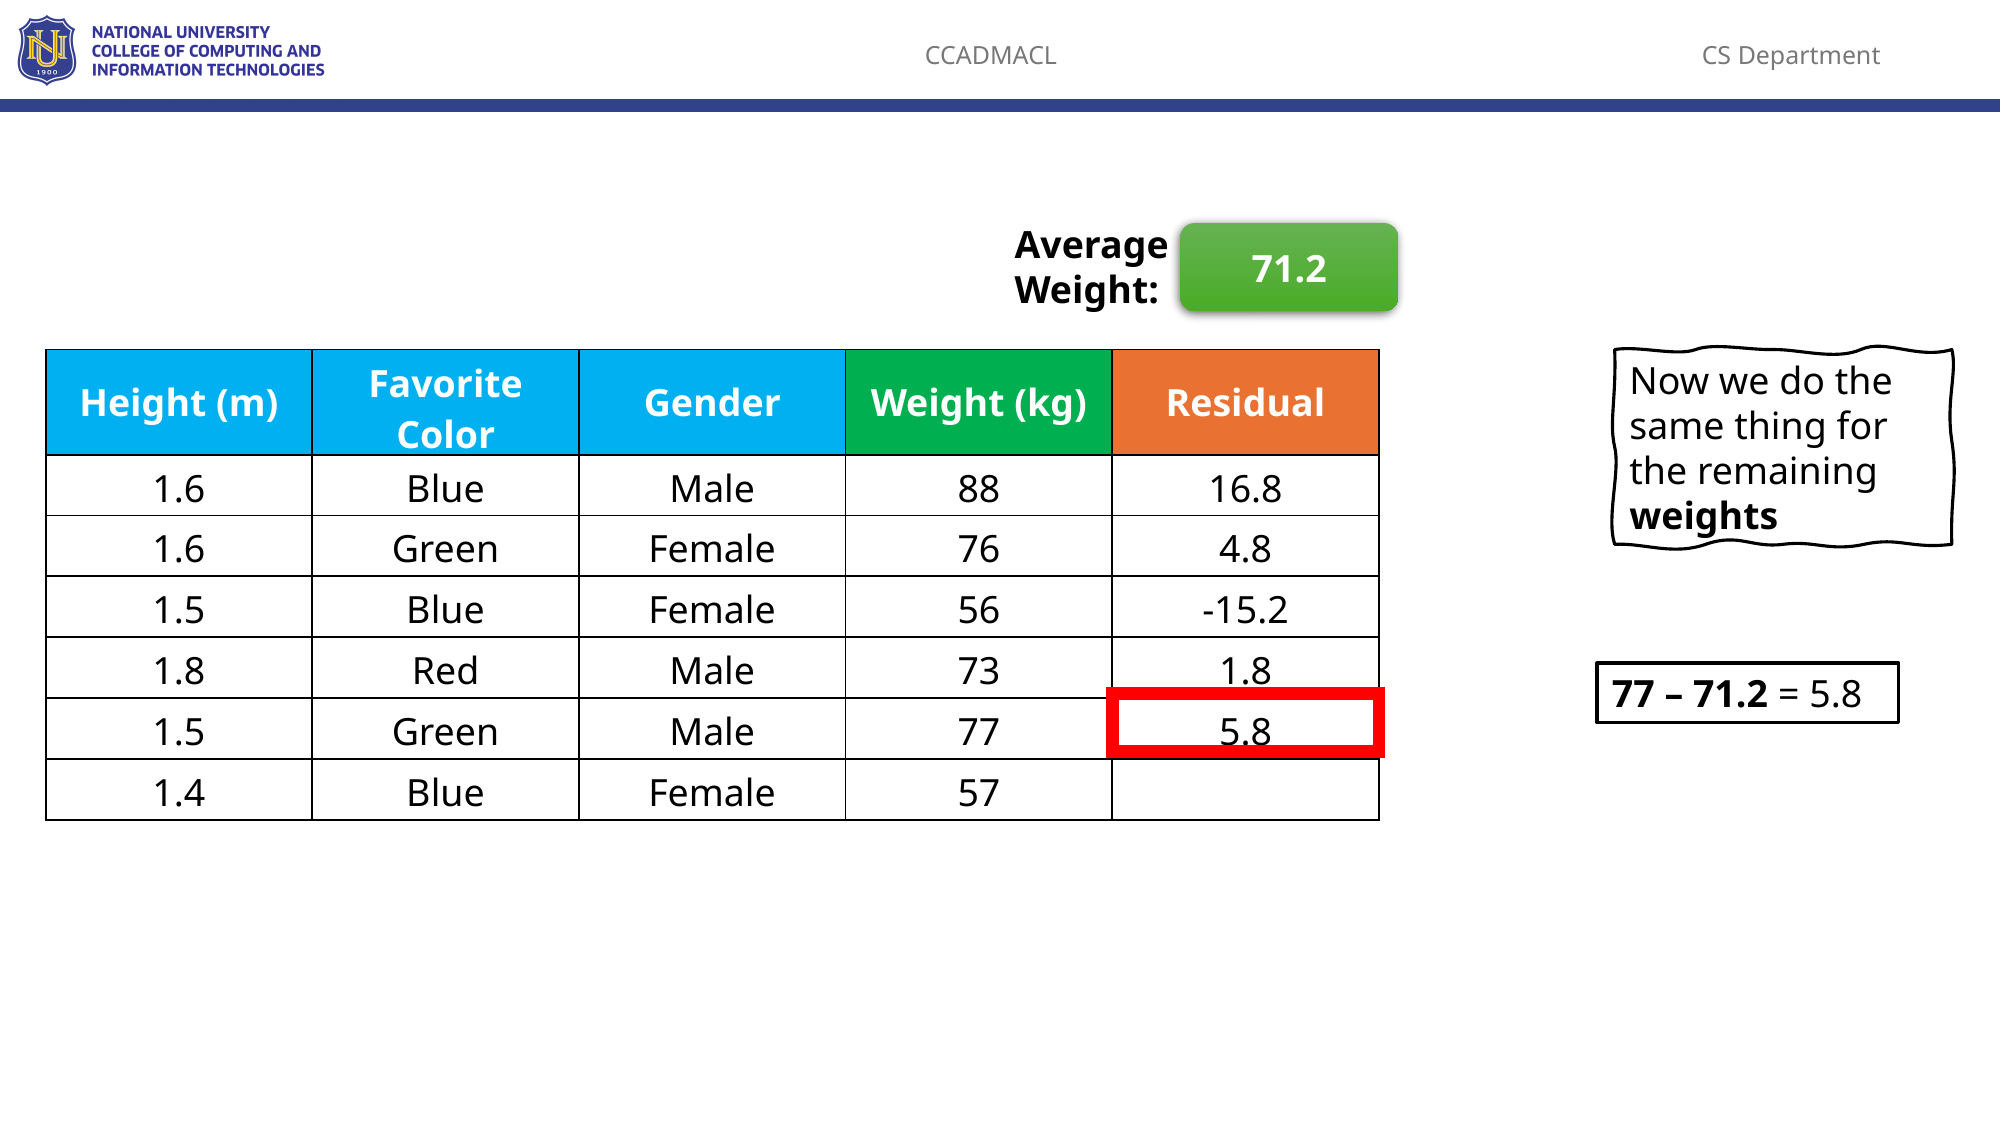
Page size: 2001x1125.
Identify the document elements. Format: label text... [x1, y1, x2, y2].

table_header Height (m) [47, 350, 311, 454]
table_cell 16.8 [1113, 456, 1378, 515]
text_box Now we do the same thing for the remaining weights [1611, 346, 1955, 550]
text_box [1111, 692, 1380, 753]
table_cell 1.6 [47, 516, 311, 575]
table_cell 76 [846, 516, 1111, 575]
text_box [999, 213, 1399, 321]
table_cell 73 [846, 638, 1111, 697]
table_cell Blue [313, 577, 578, 636]
table_header Gender [580, 350, 845, 454]
table_header Weight (kg) [846, 350, 1111, 454]
table_cell Green [313, 699, 578, 758]
table_cell 1.5 [47, 699, 311, 758]
table_cell Male [580, 456, 845, 515]
table_cell Female [580, 760, 845, 819]
table_cell Female [580, 577, 845, 636]
table_cell Blue [313, 456, 578, 515]
table_cell 1.6 [47, 456, 311, 515]
table_cell Male [580, 638, 845, 697]
table_cell 5.8 [1113, 753, 1378, 758]
table_cell 56 [846, 577, 1111, 636]
table_cell Male [580, 699, 845, 758]
table_cell 1.8 [47, 638, 311, 697]
table_cell 88 [846, 456, 1111, 515]
table_cell [1113, 760, 1378, 819]
text_box 77 – 71.2 = 5.8 [1597, 663, 1899, 723]
table_cell 1.8 [1113, 638, 1378, 692]
table_cell Red [313, 638, 578, 697]
table_cell Female [580, 516, 845, 575]
table_cell 4.8 [1113, 516, 1378, 575]
picture [0, 0, 337, 99]
table_cell Blue [313, 760, 578, 819]
table_cell -15.2 [1113, 577, 1378, 636]
table_cell 57 [846, 760, 1111, 819]
table_cell 1.4 [47, 760, 311, 819]
table_header Residual [1113, 350, 1378, 454]
table_cell 1.5 [47, 577, 311, 636]
table_cell 77 [846, 699, 1111, 758]
table_header Favorite Color [313, 350, 578, 454]
table_cell Green [313, 516, 578, 575]
